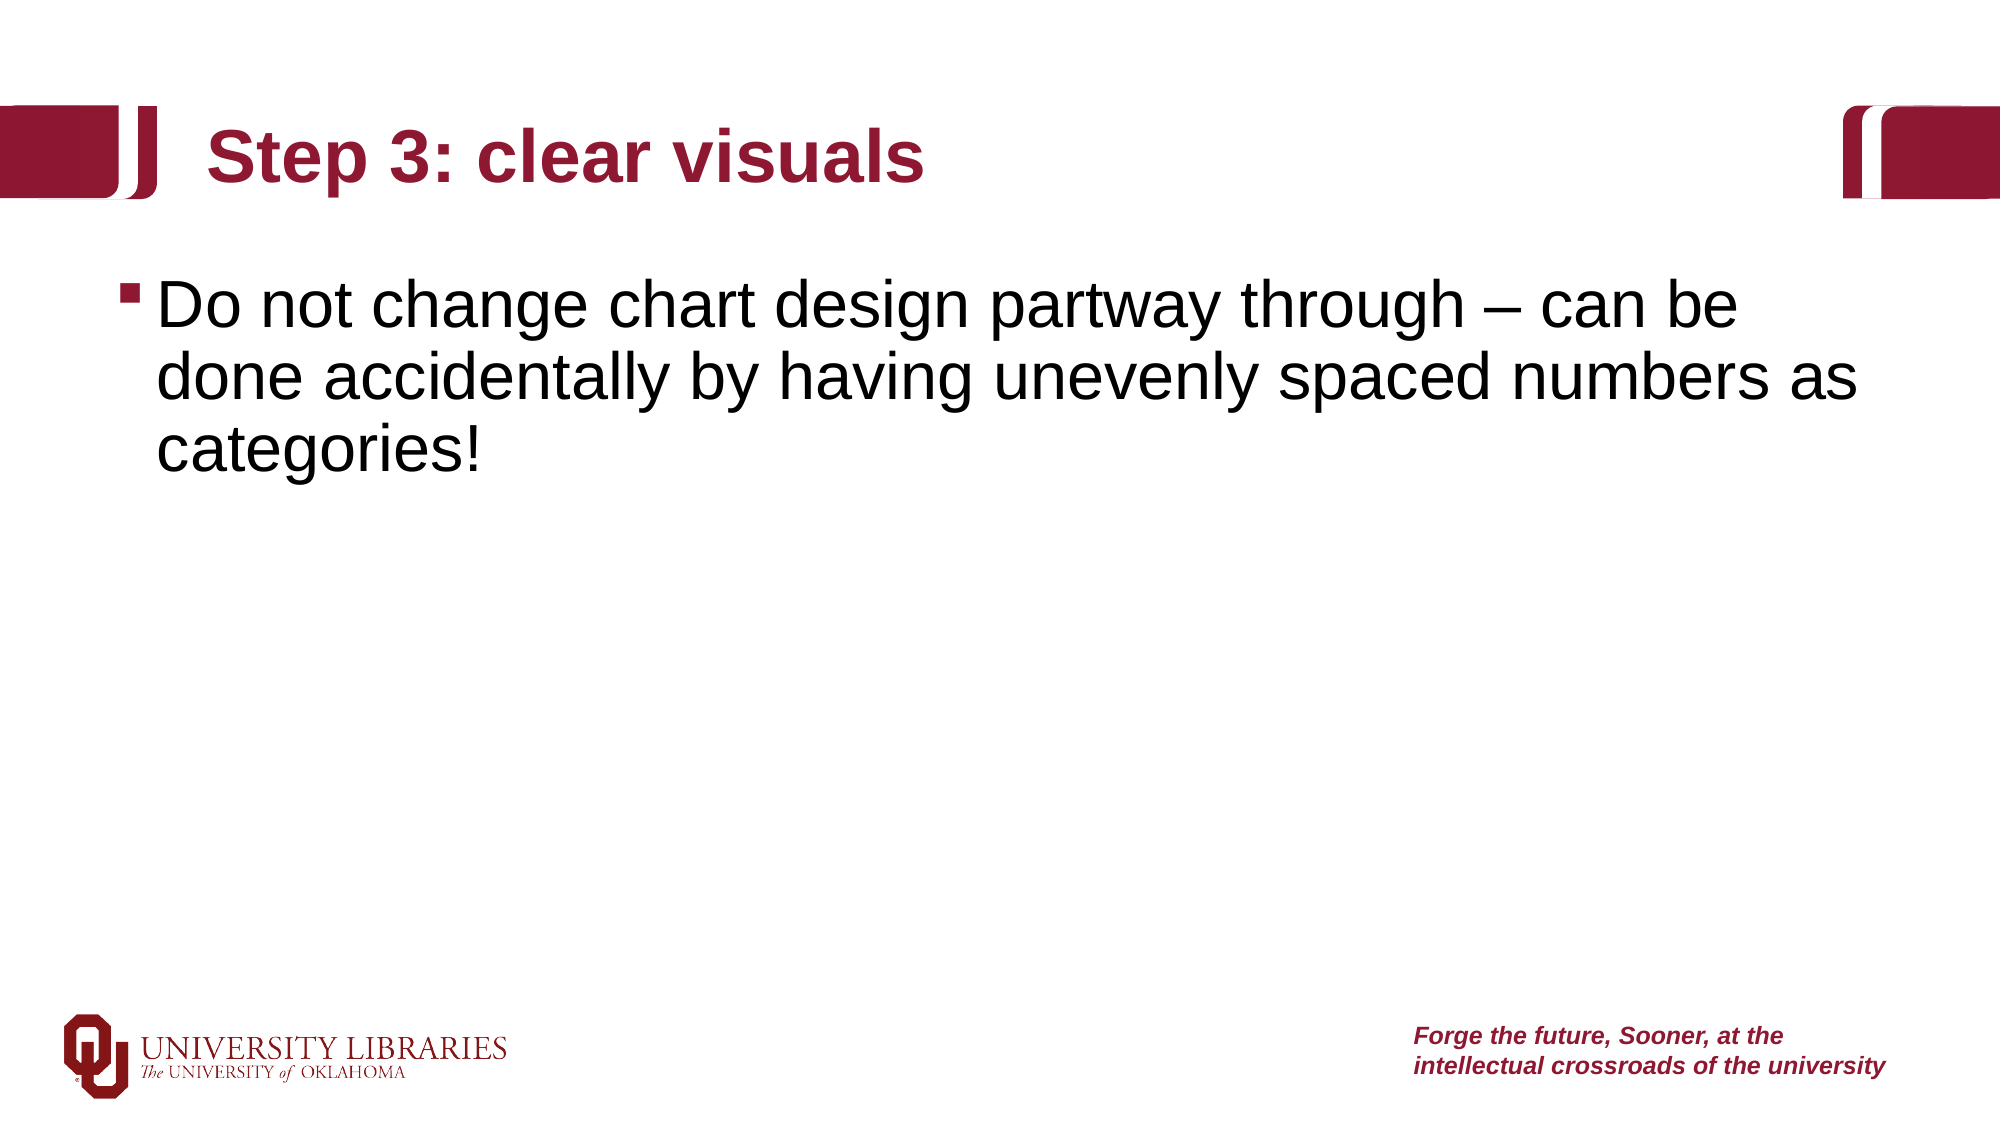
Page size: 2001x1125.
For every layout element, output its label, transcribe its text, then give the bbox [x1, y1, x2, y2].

picture [41, 988, 532, 1112]
title Step 3: clear visuals [191, 110, 1394, 193]
list Do not change chart design partway through – can be done accidentally by having unevenly spaced numbers as categories! [99, 262, 1900, 939]
